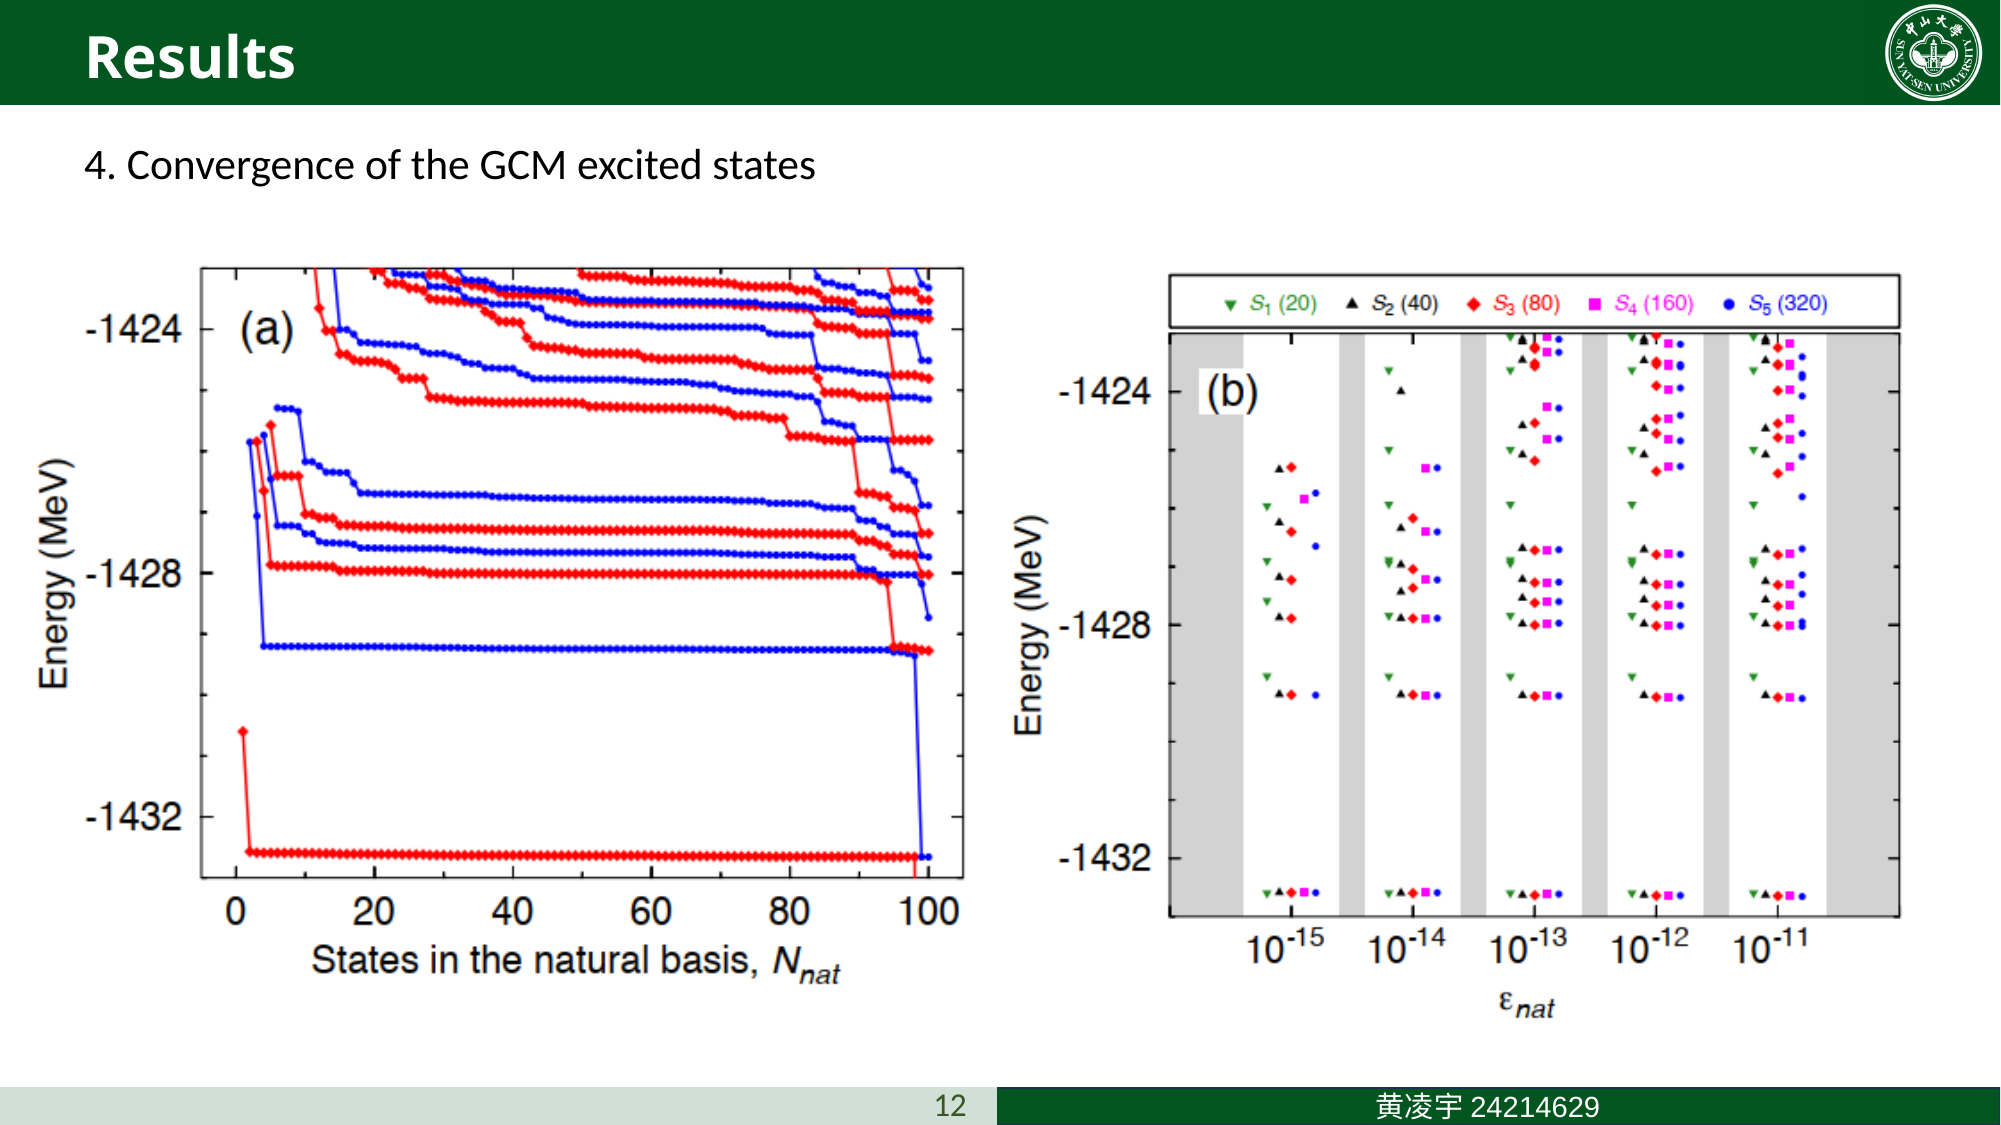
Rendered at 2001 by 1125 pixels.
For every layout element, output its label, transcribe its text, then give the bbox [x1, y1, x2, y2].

picture [1867, 0, 2000, 105]
picture [18, 234, 1921, 1025]
text_box Results [69, 12, 1200, 120]
text_box 4. Convergence of the GCM excited states [69, 120, 1910, 249]
